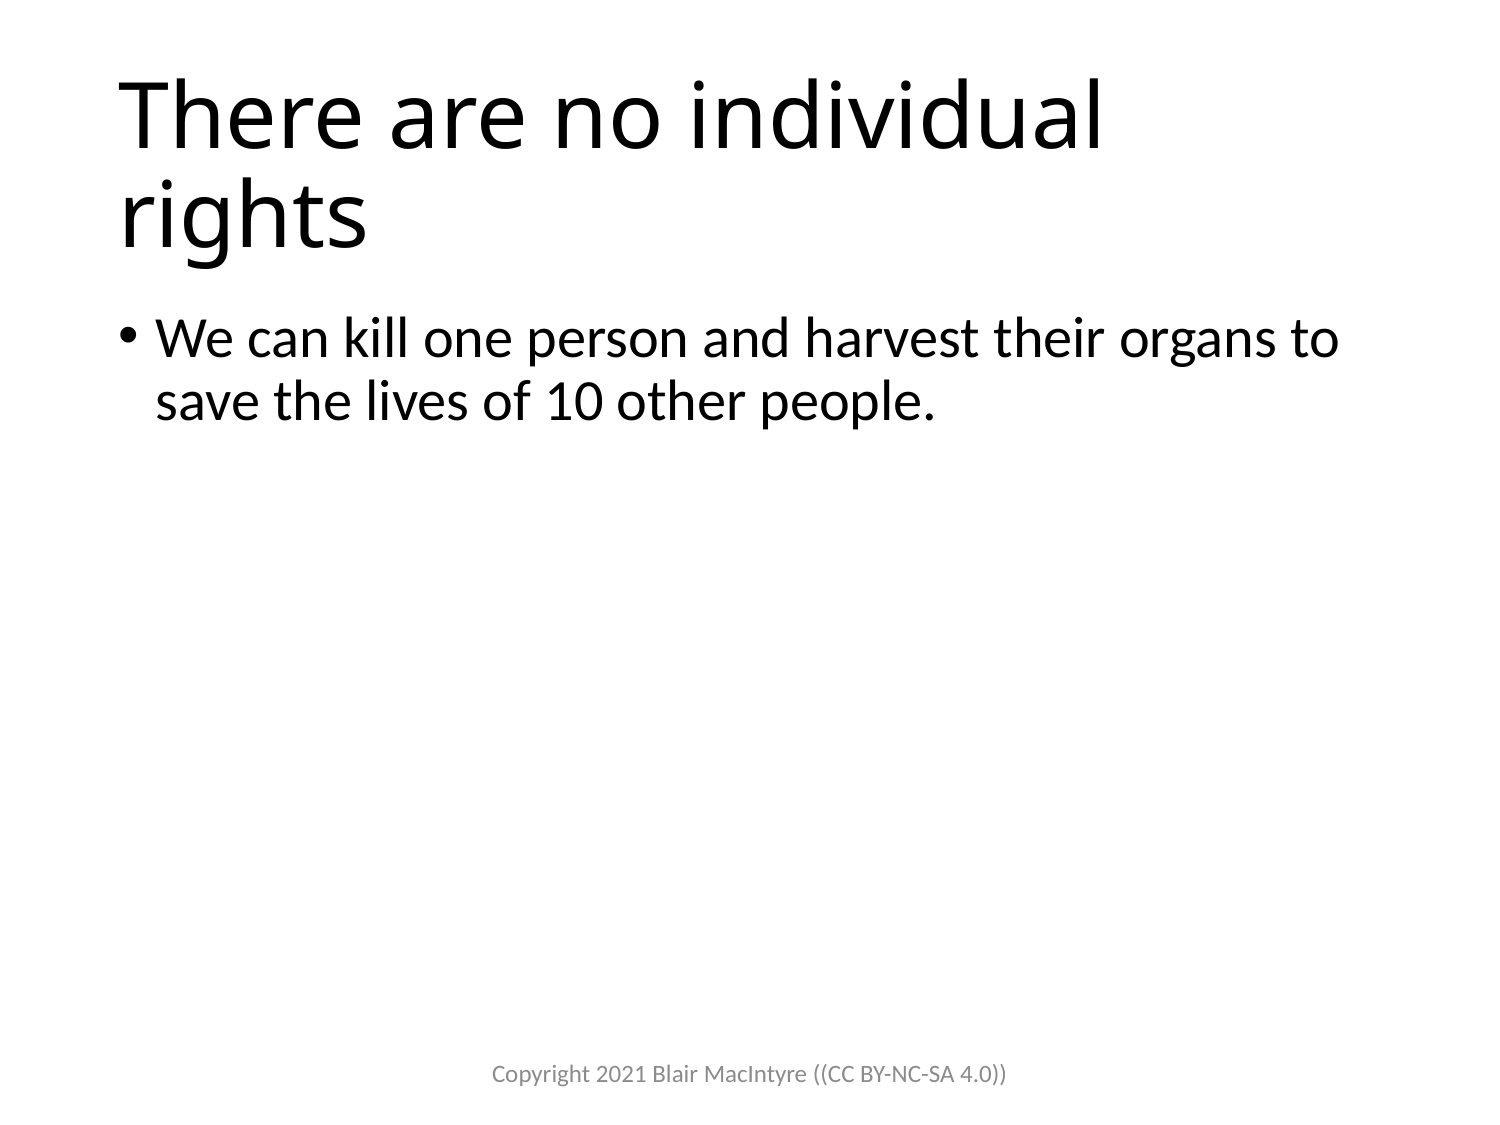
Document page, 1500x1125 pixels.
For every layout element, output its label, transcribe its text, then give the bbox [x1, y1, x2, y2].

footer Copyright 2021 Blair MacIntyre ((CC BY-NC-SA 4.0)) [461, 1042, 1039, 1103]
list We can kill one person and harvest their organs to save the lives of 10 other people. [103, 299, 1397, 1014]
title There are no individual rights [103, 59, 1397, 278]
